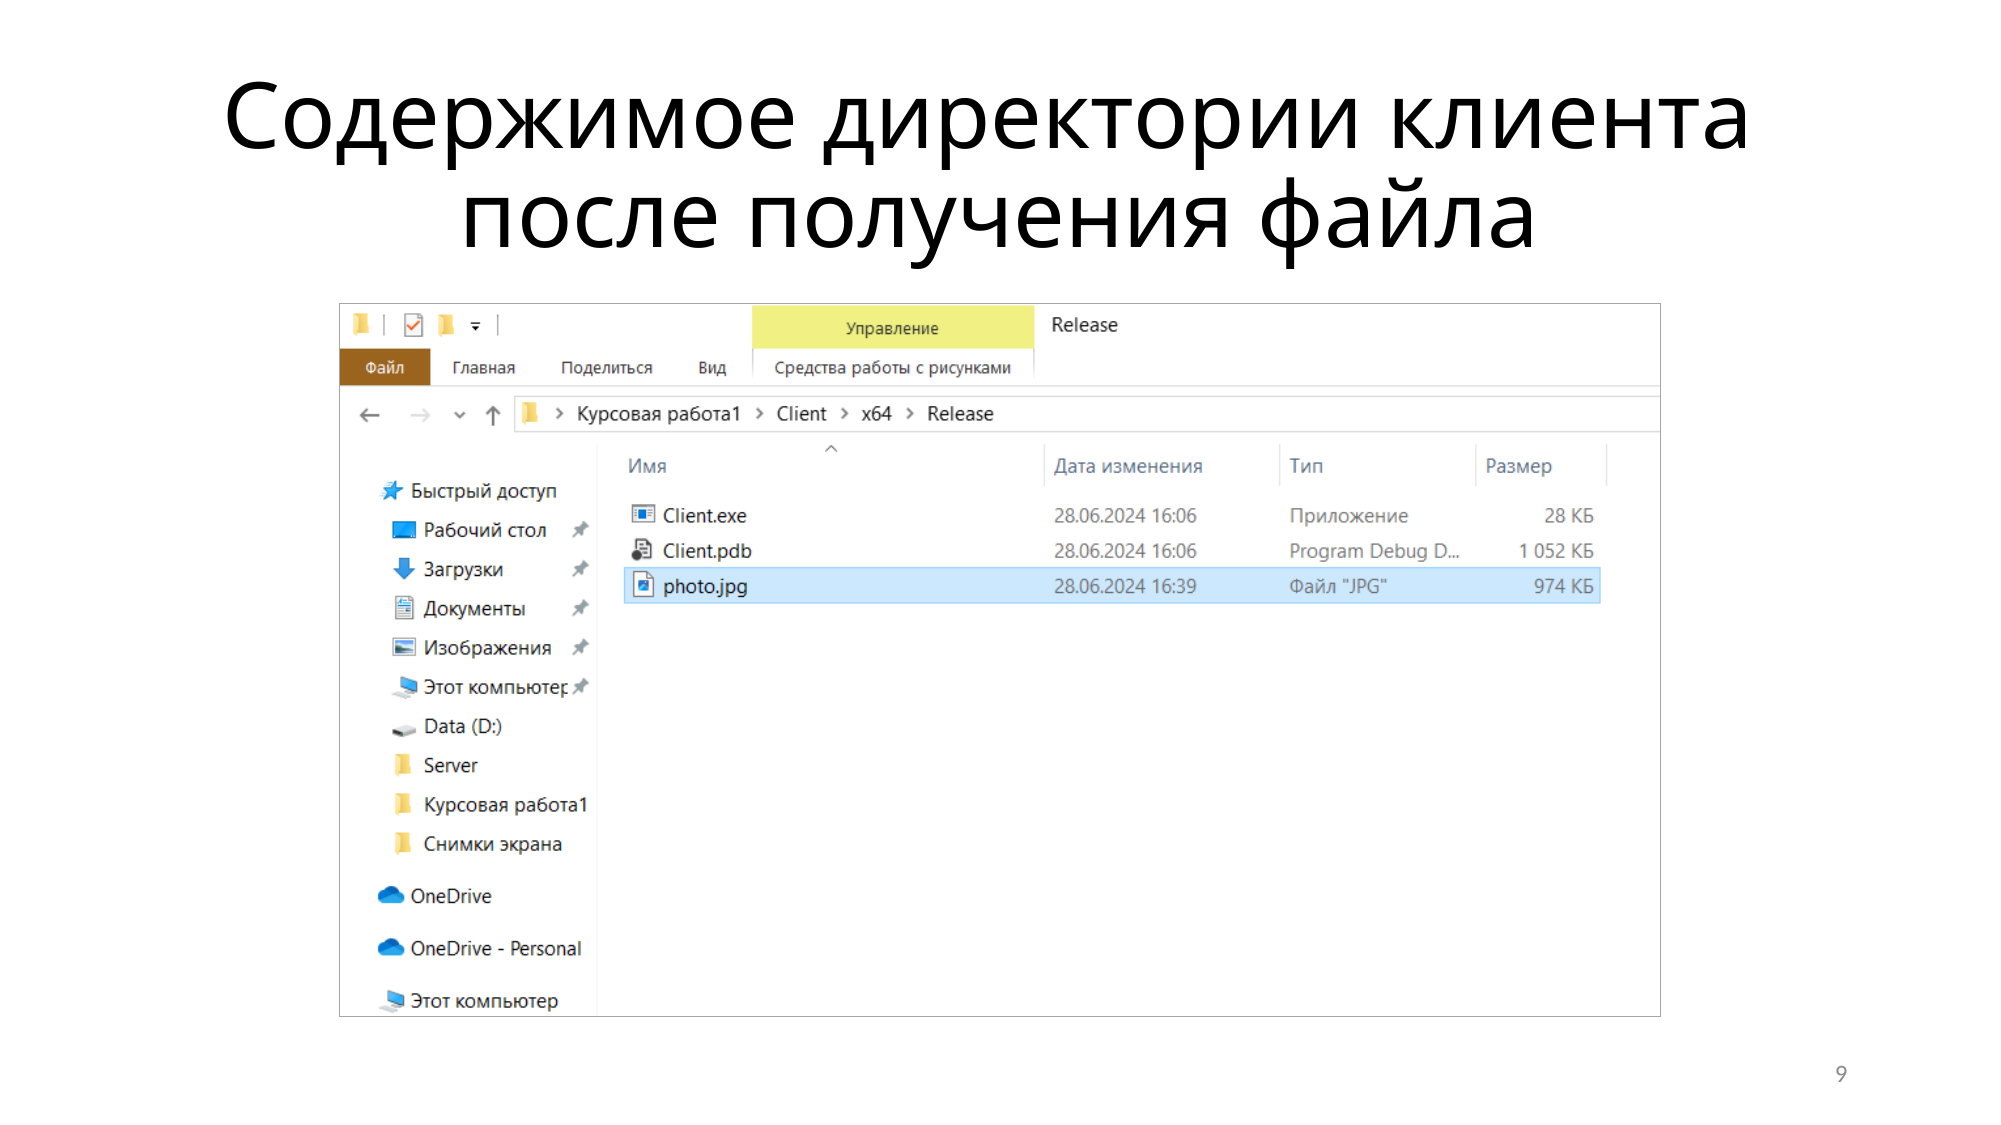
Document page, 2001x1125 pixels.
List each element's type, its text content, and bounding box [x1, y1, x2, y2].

slide_number 9 [1412, 1042, 1863, 1103]
title Содержимое директории клиента после получения файла [137, 59, 1863, 278]
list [339, 303, 1661, 1017]
